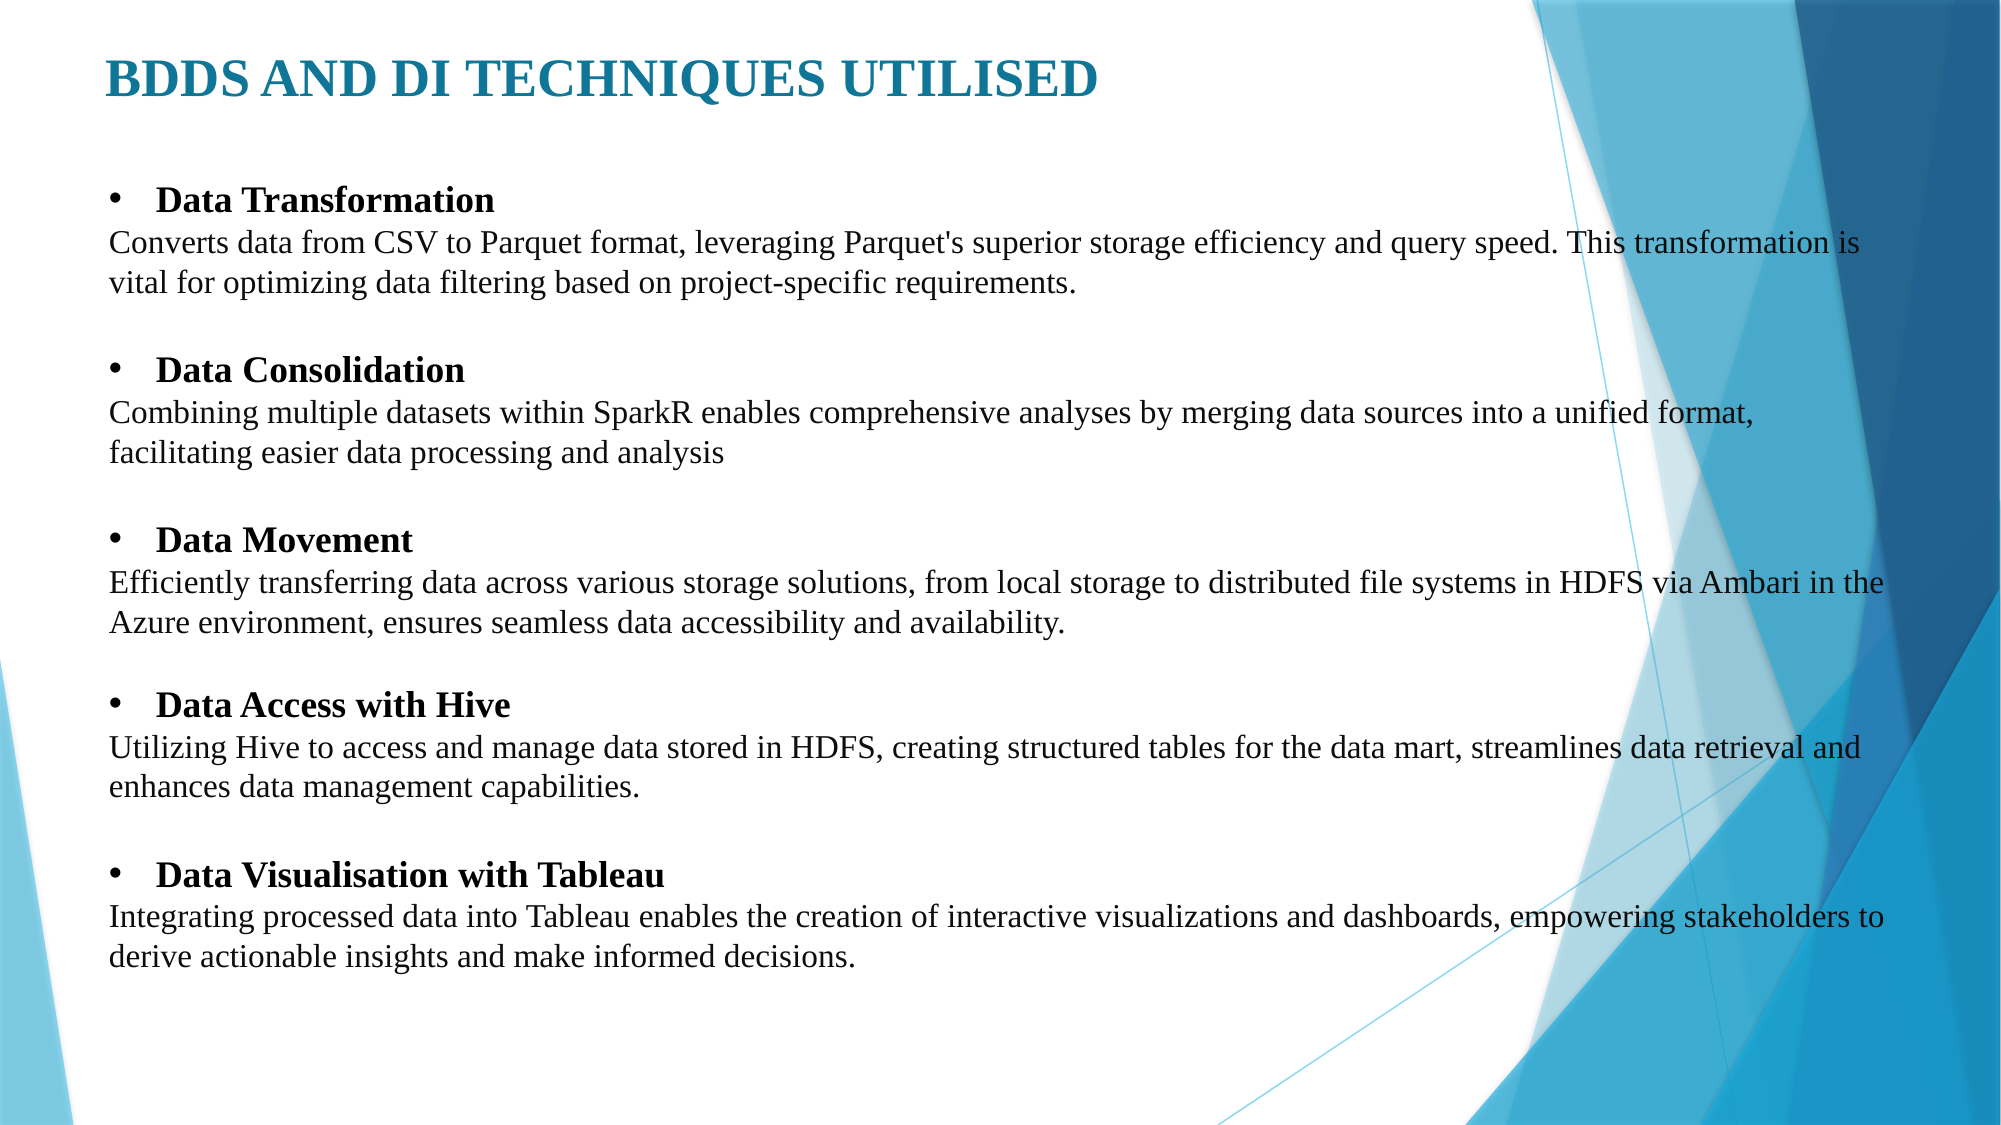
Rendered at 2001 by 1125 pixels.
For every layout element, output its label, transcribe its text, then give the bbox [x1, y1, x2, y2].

title BDDS AND DI TECHNIQUES UTILISED [90, 34, 1522, 123]
text_box Data Transformation Converts data from CSV to Parquet format, leveraging Parquet's superior storage efficiency and query speed. This transformation is vital for optimizing data filtering based on project-specific requirements. Data Consolidation Combining multiple datasets within SparkR enables comprehensive analyses by merging data sources into a unified format, facilitating easier data processing and analysis Data Movement Efficiently transferring data across various storage solutions, from local storage to distributed file systems in HDFS via Ambari in the Azure environment, ensures seamless data accessibility and availability. Data Access with Hive Utilizing Hive to access and manage data stored in HDFS, creating structured tables for the data mart, streamlines data retrieval and enhances data management capabilities. Data Visualisation with Tableau Integrating processed data into Tableau enables the creation of interactive visualizations and dashboards, empowering stakeholders to derive actionable insights and make informed decisions. [93, 122, 1907, 1072]
